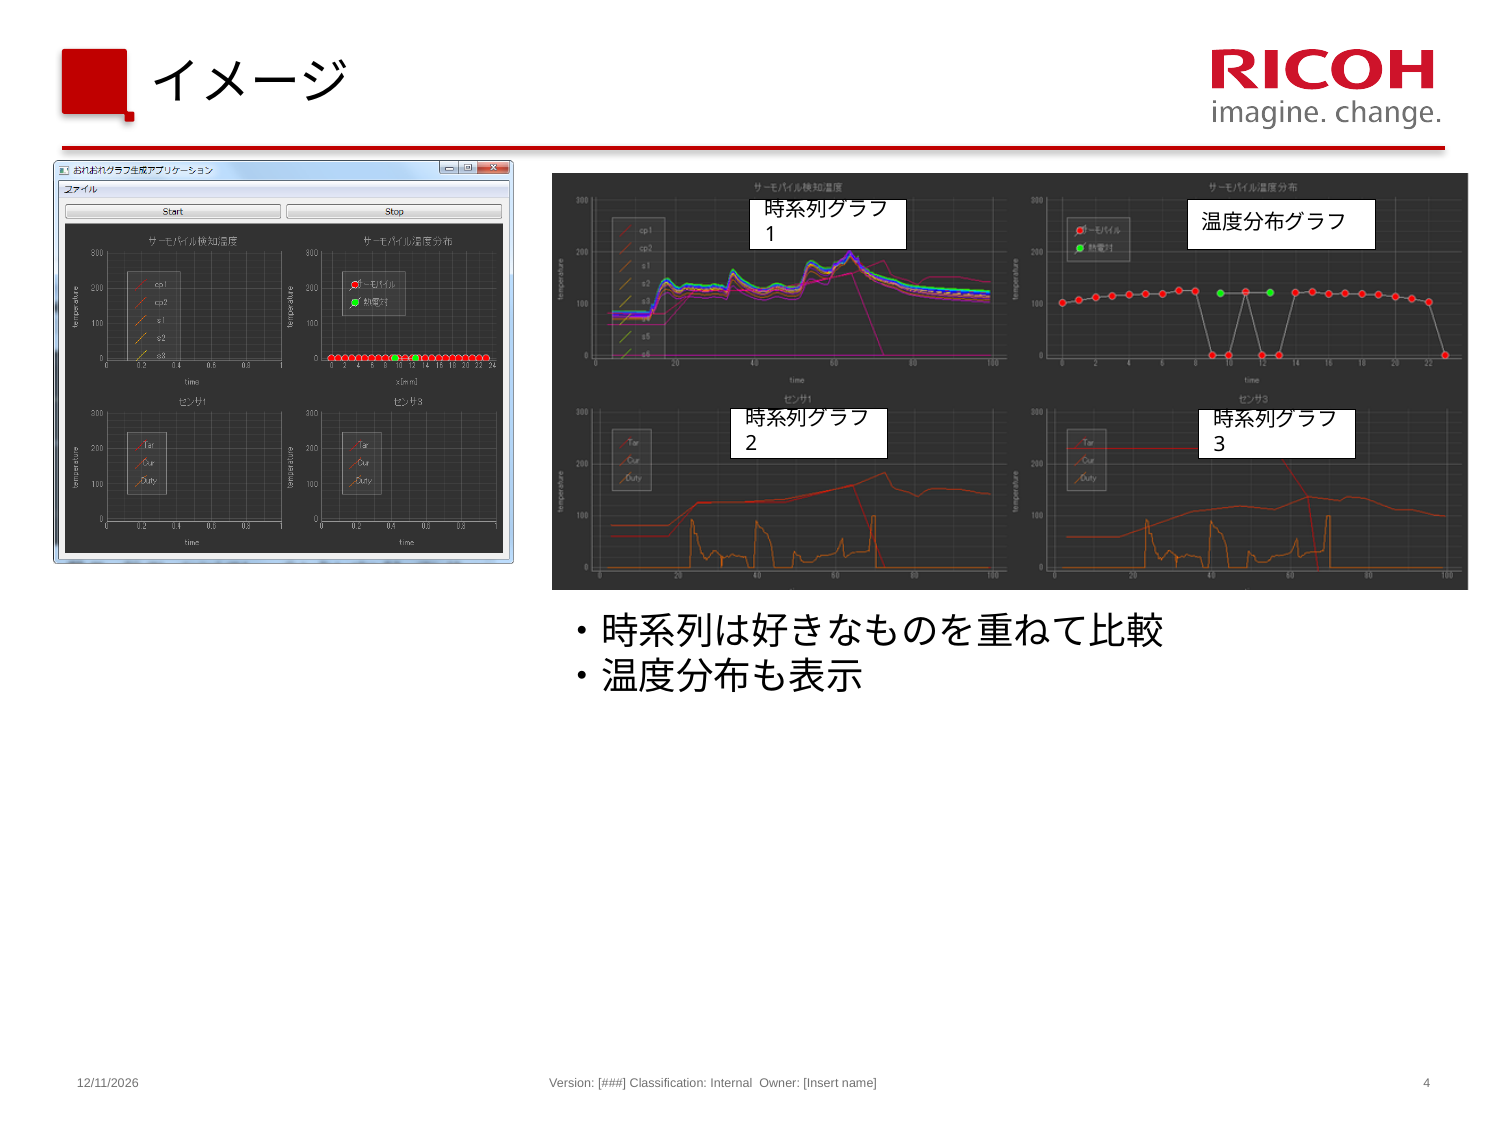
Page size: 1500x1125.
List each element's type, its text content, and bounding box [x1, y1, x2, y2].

list イメージ [135, 30, 809, 135]
picture [52, 160, 514, 564]
picture [1200, 38, 1445, 134]
text_box ・時系列は好きなものを重ねて比較 ・温度分布も表示 [548, 603, 1222, 708]
picture [552, 172, 1470, 591]
